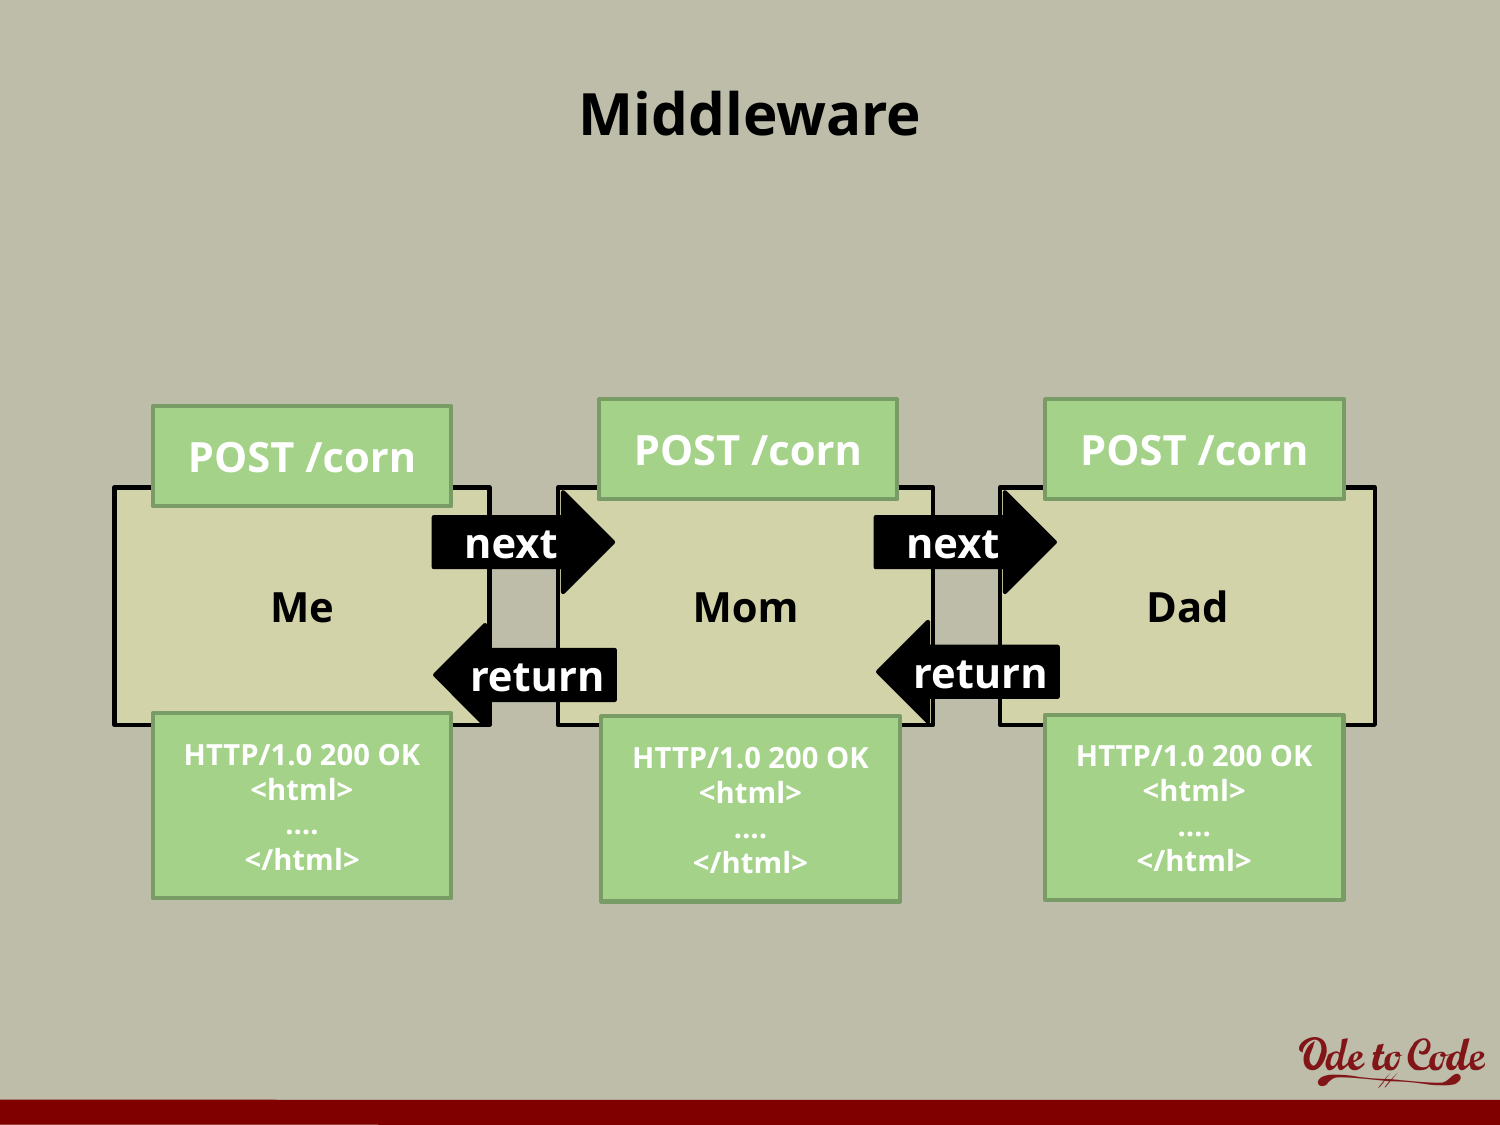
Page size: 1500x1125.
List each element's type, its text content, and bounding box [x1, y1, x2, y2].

text_box POST /corn [151, 404, 453, 508]
text_box next [873, 490, 1057, 595]
text_box HTTP/1.0 200 OK <html> …. </html> [151, 711, 453, 900]
text_box POST /corn [1043, 397, 1346, 501]
text_box Mom [556, 485, 935, 727]
title Middleware [74, 49, 1426, 176]
text_box return [876, 619, 1060, 724]
text_box next [431, 490, 616, 595]
picture [1299, 1037, 1485, 1088]
text_box Dad [998, 485, 1377, 727]
text_box POST /corn [597, 397, 899, 501]
text_box return [433, 623, 617, 727]
text_box HTTP/1.0 200 OK <html> …. </html> [599, 714, 902, 904]
text_box Me [112, 485, 492, 727]
text_box HTTP/1.0 200 OK <html> …. </html> [1043, 713, 1346, 902]
